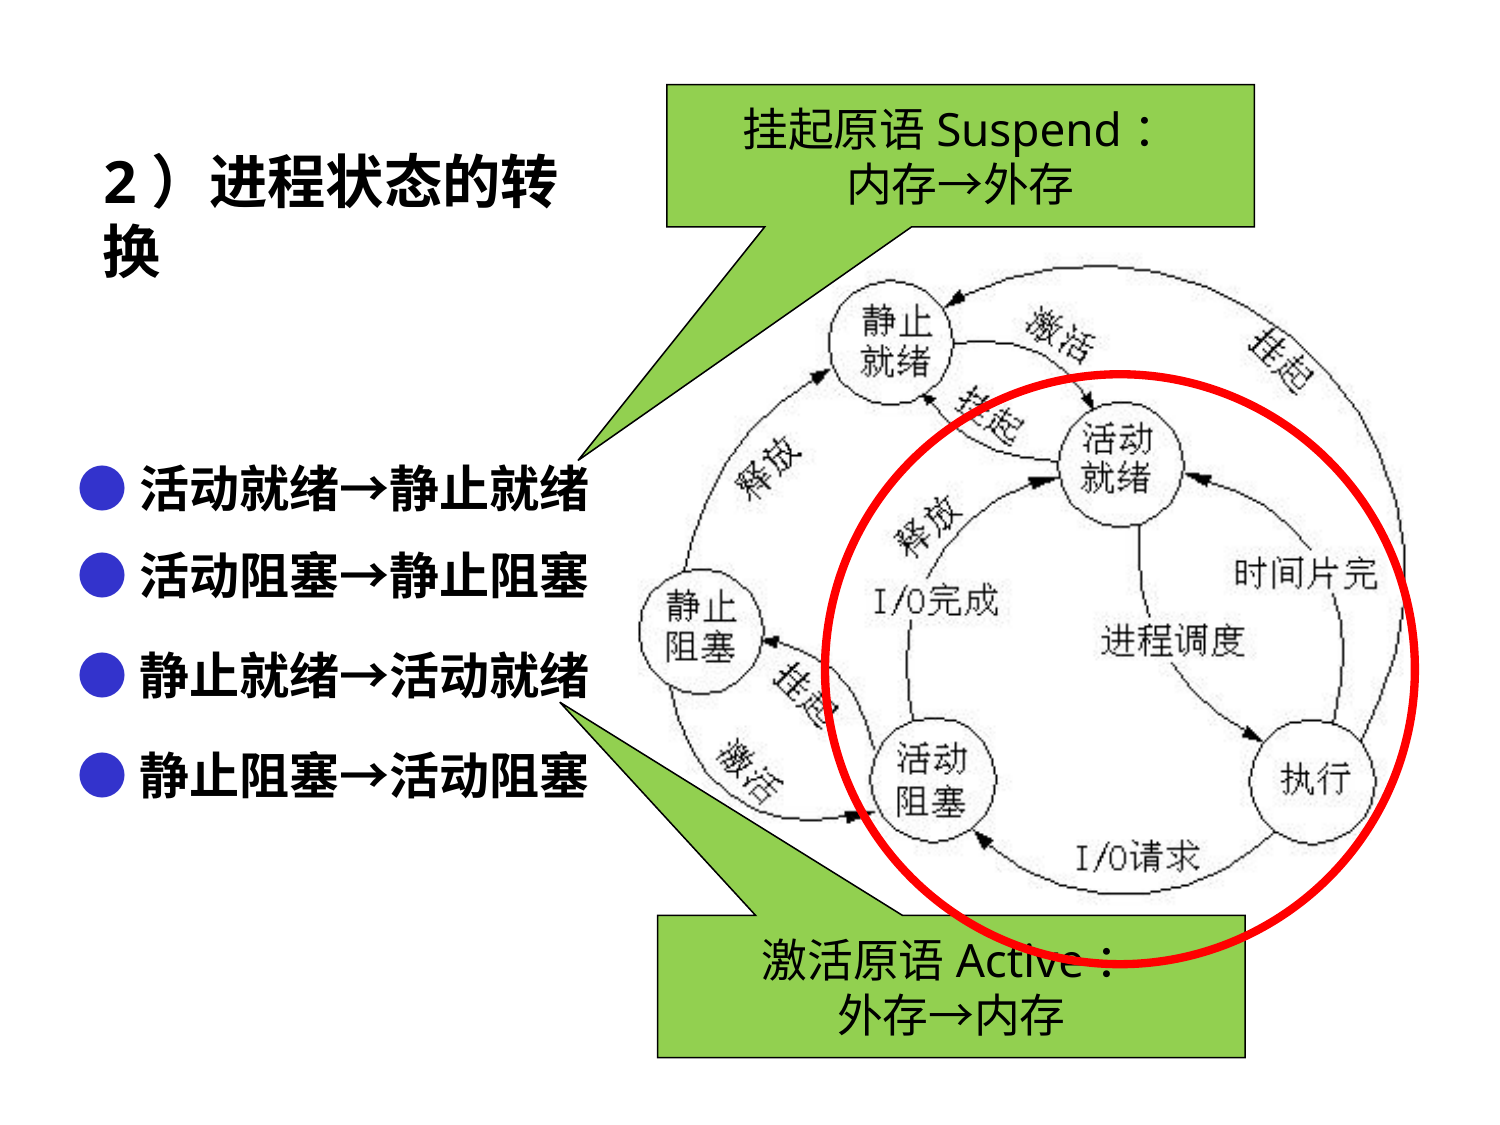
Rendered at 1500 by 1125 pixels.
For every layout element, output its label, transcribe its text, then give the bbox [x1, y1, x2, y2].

text_box 挂起原语Suspend： 内存→外存 [577, 392, 632, 461]
text_box ●活动阻塞→静止阻塞 [62, 537, 625, 613]
text_box 挂起原语Suspend： 内存→外存 [666, 84, 1255, 235]
text_box 激活原语Active： 外存→内存 [657, 924, 1246, 1058]
text_box ●静止阻塞→活动阻塞 [62, 737, 625, 813]
text_box ●静止就绪→活动就绪 [62, 637, 625, 713]
text_box 2）进程状态的转换 [87, 137, 625, 293]
text_box [971, 924, 1269, 965]
picture [637, 237, 1410, 916]
text_box 激活原语Active： 外存→内存 [559, 702, 632, 781]
text_box ●活动就绪→静止就绪 [62, 449, 625, 525]
